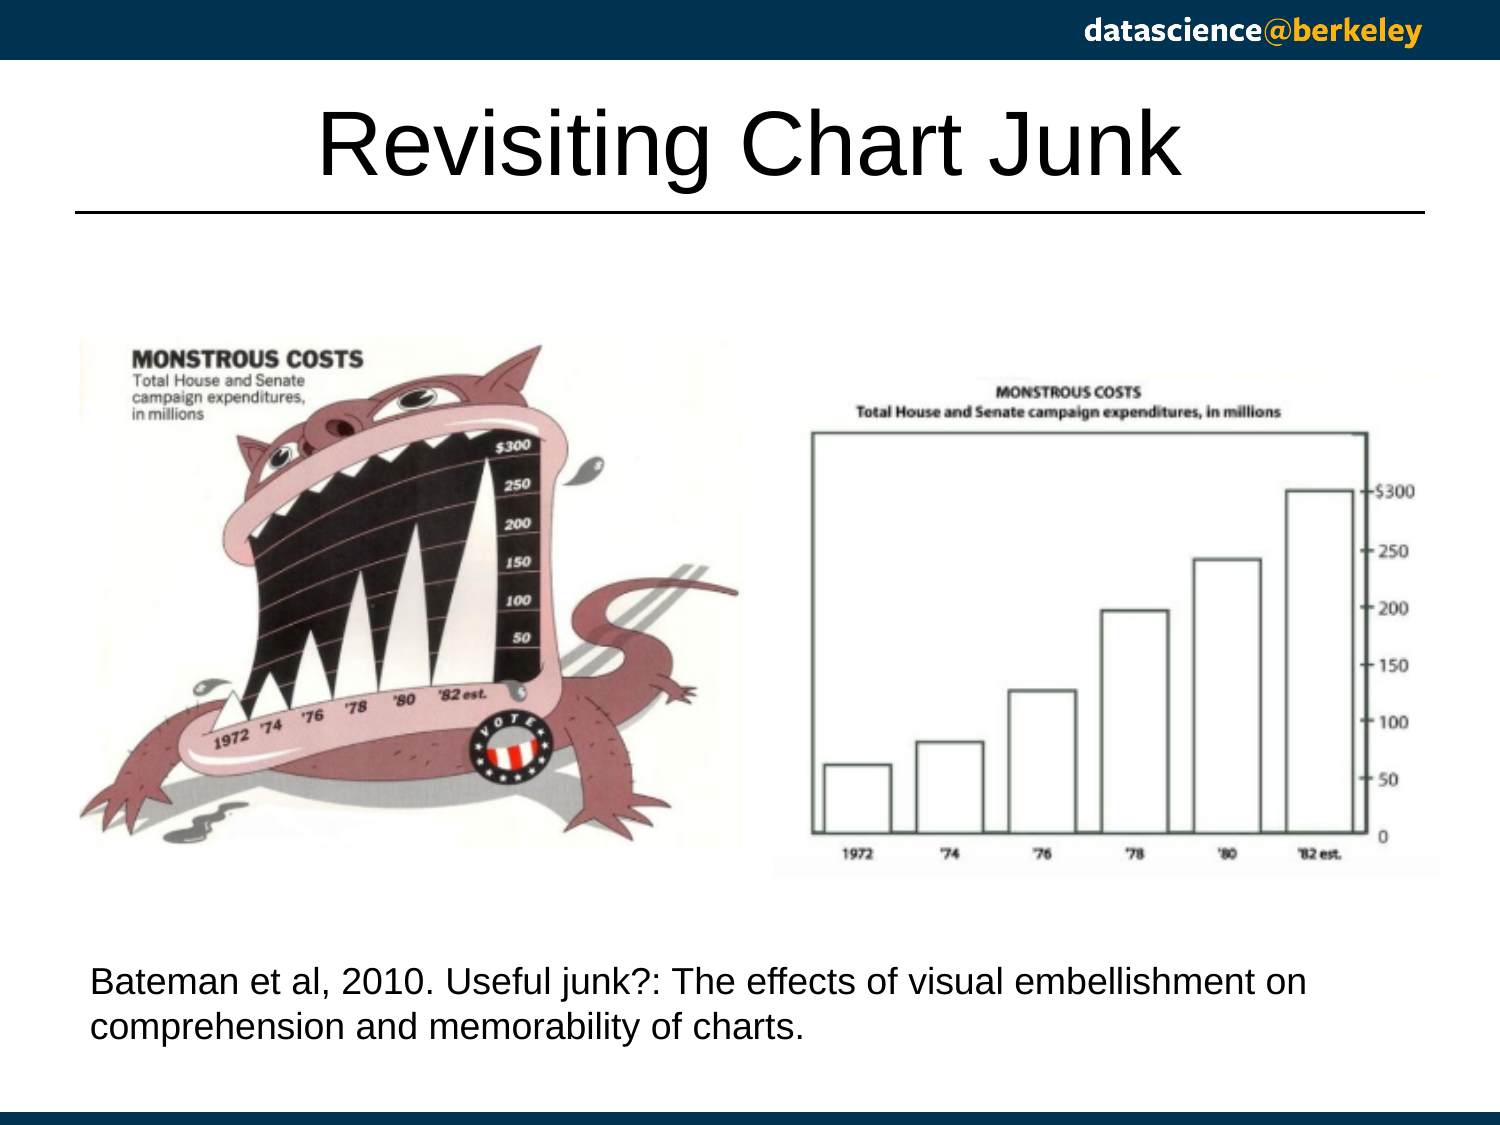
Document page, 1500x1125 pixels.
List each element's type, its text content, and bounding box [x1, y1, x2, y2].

picture [1079, 10, 1431, 52]
picture [49, 337, 1440, 878]
text_box Bateman et al, 2010. Useful junk?: The effects of visual embellishment on comprehension and memorability of charts. [75, 949, 1463, 1055]
title Revisiting Chart Junk [75, 45, 1425, 233]
